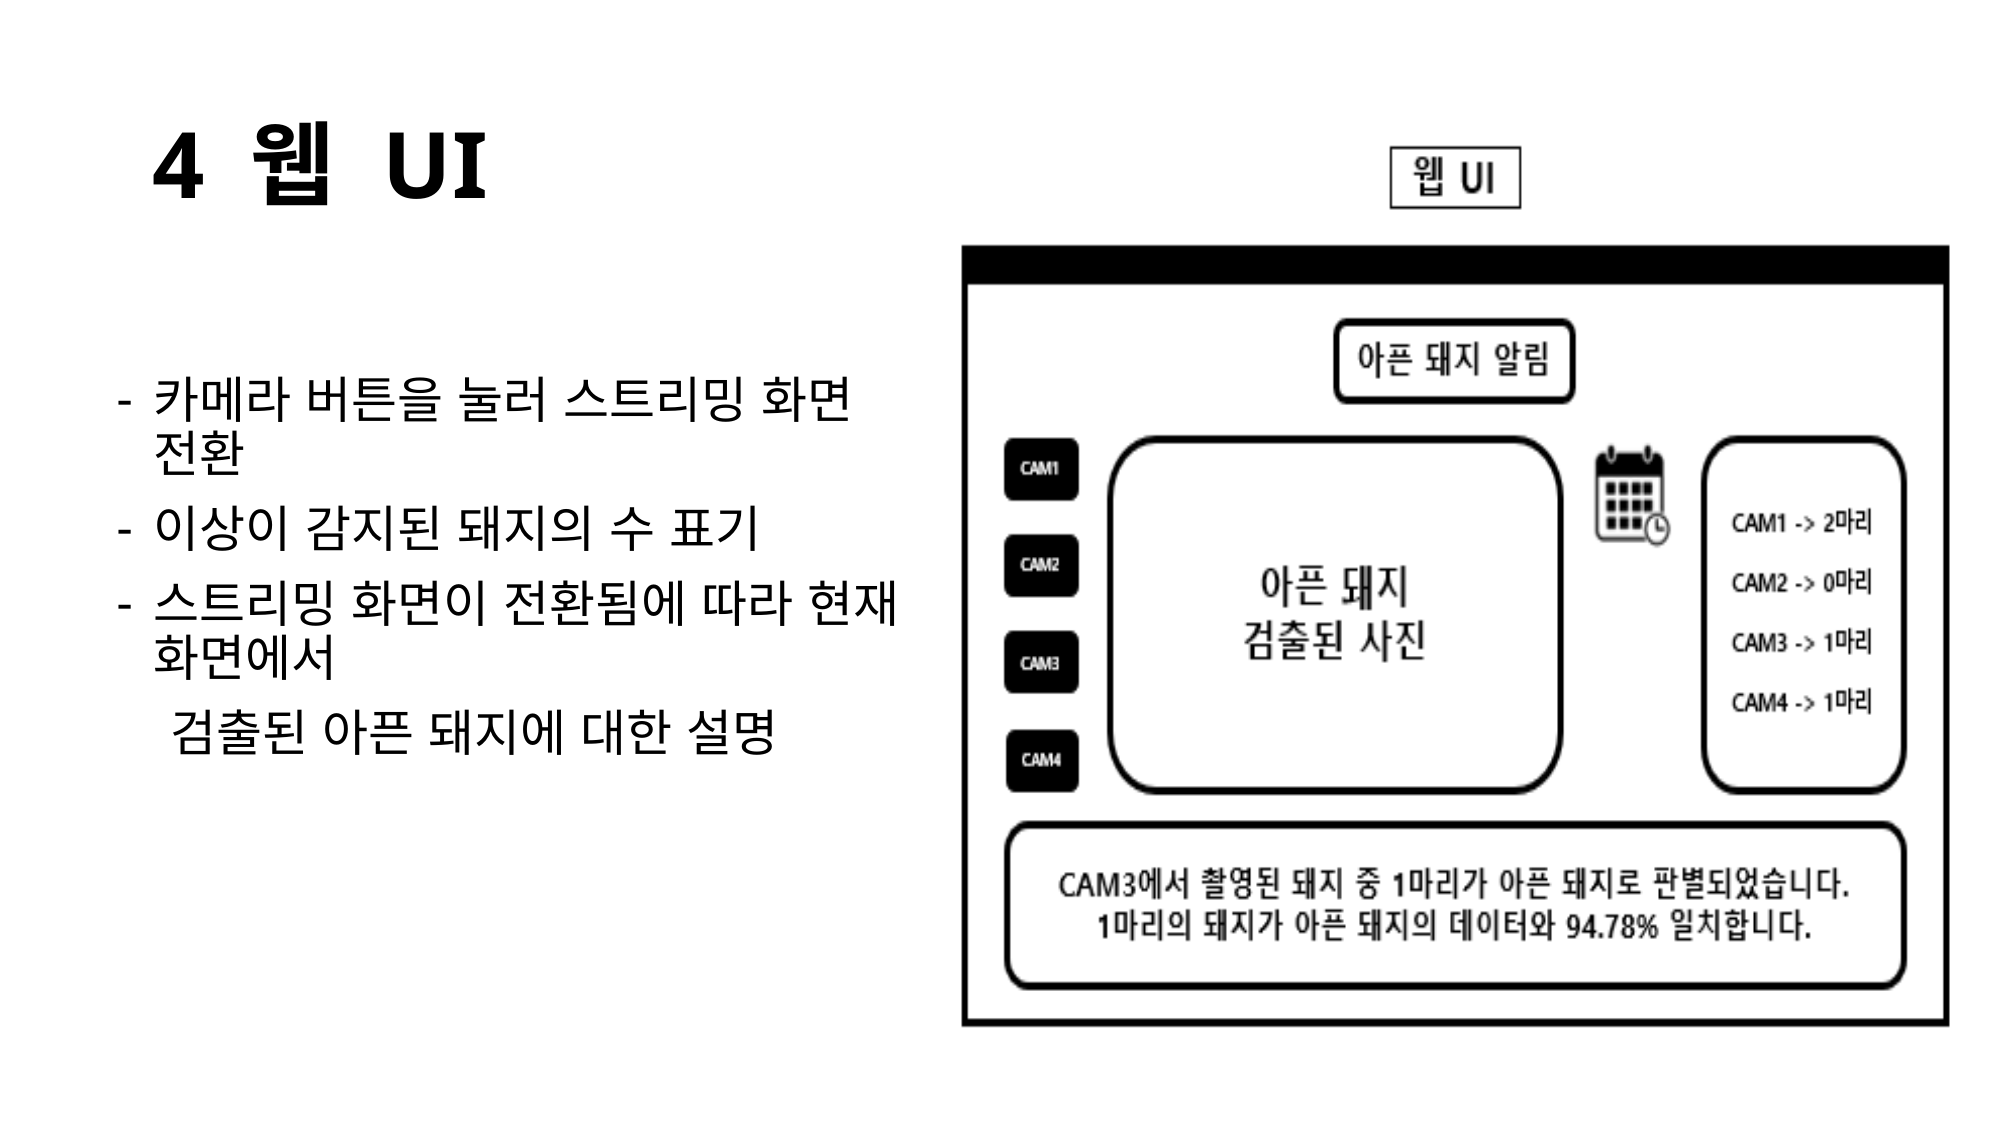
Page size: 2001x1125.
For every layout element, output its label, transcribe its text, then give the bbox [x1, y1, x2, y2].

title 4 웹 UI [137, 59, 1863, 277]
list 카메라 버튼을 눌러 스트리밍 화면 전환 이상이 감지된 돼지의 수 표기 스트리밍 화면이 전환됨에 따라 현재 화면에서 검출된 아픈 돼지에 대한 설명 [101, 277, 938, 1026]
picture [938, 129, 1958, 1043]
